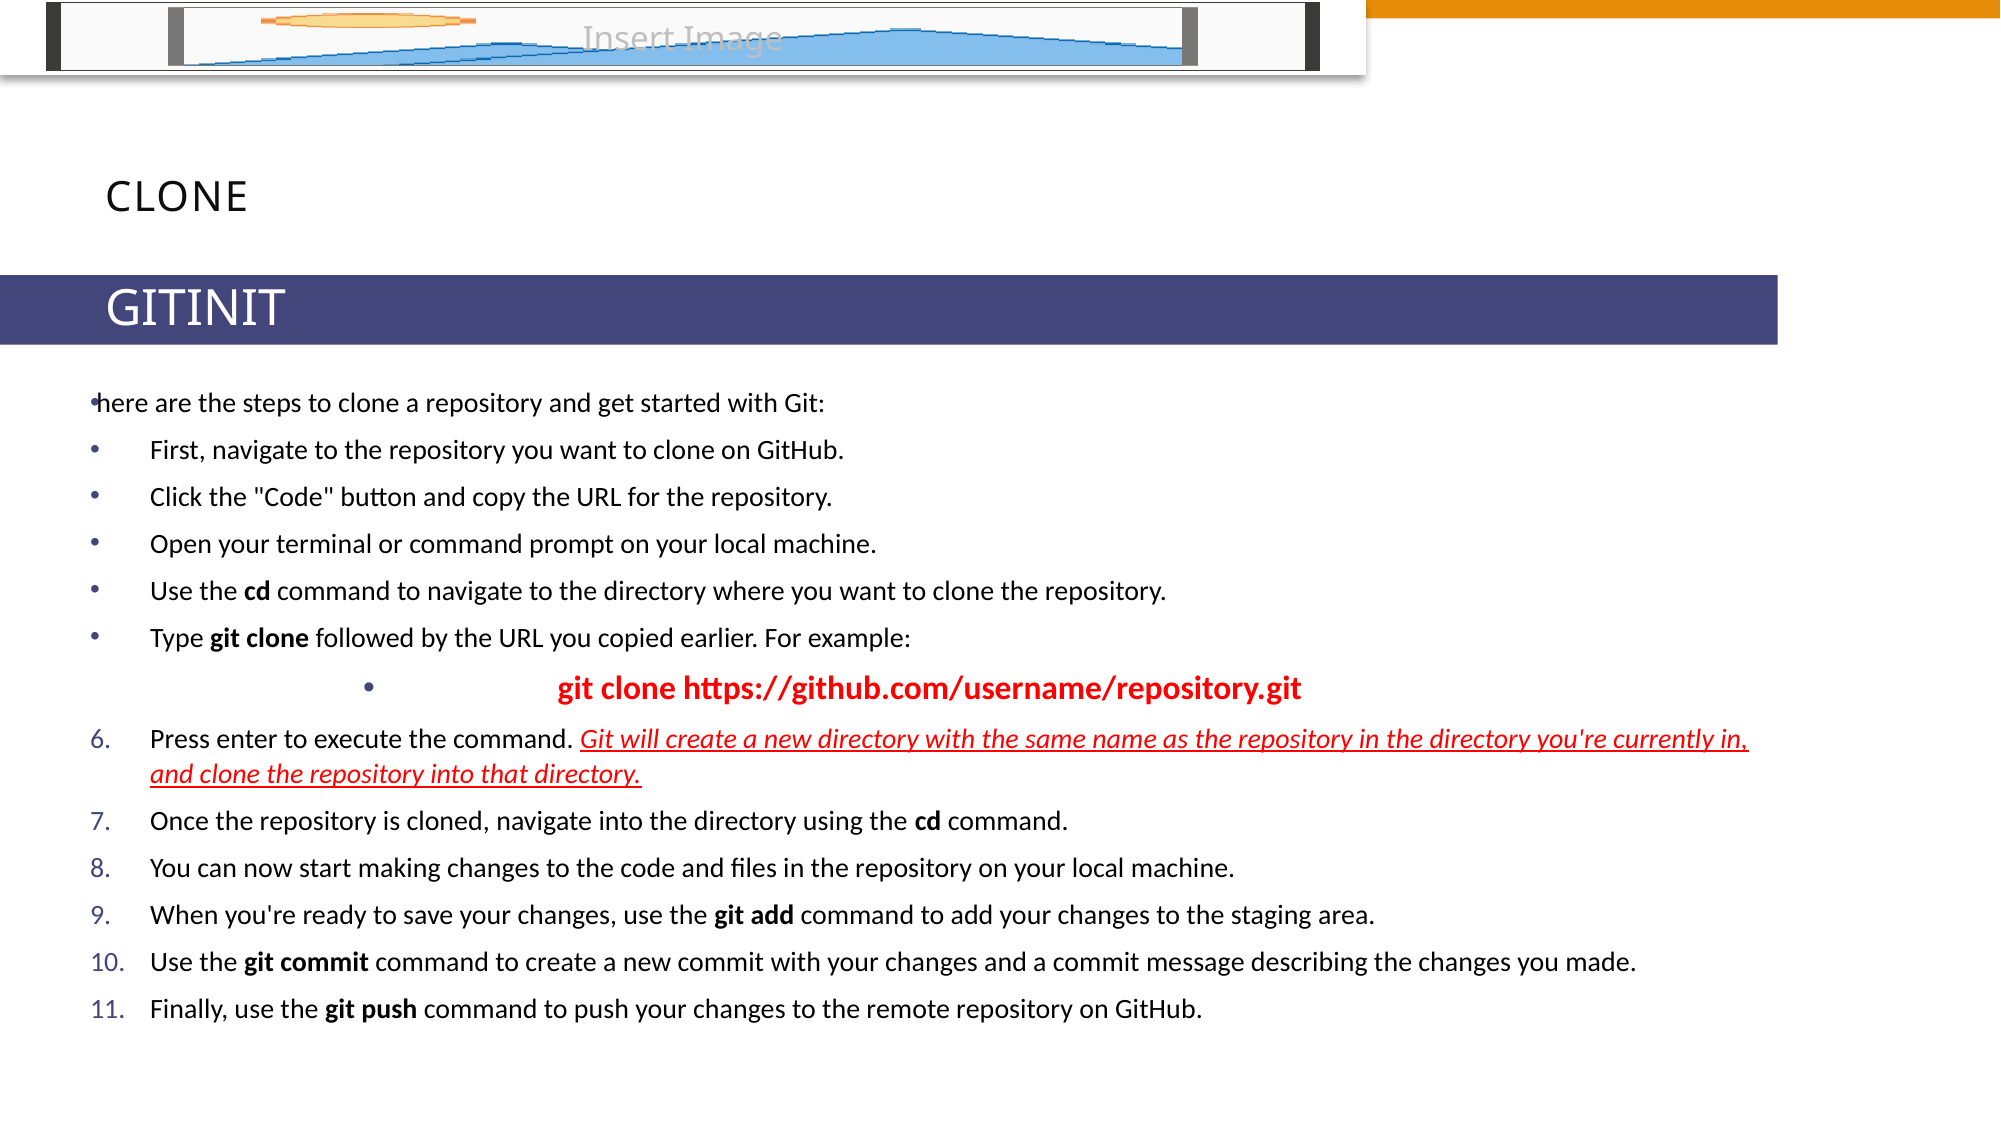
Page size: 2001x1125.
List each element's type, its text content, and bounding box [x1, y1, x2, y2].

list here are the steps to clone a repository and get started with Git: First, navigate to the repository you want to clone on GitHub. Click the "Code" button and copy the URL for the repository. Open your terminal or command prompt on your local machine. Use the cd command to navigate to the directory where you want to clone the repository. Type git clone followed by the URL you copied earlier. For example: git clone https://github.com/username/repository.git Press enter to execute the command. Git will create a new directory with the same name as the repository in the directory you're currently in, and clone the repository into that directory. Once the repository is cloned, navigate into the directory using the cd command. You can now start making changes to the code and files in the repository on your local machine. When you're ready to save your changes, use the git add command to add your changes to the staging area. Use the git commit command to create a new commit with your changes and a commit message describing the changes you made. Finally, use the git push command to push your changes to the remote repository on GitHub. [75, 375, 1778, 1038]
list GITINIT [0, 275, 1778, 345]
picture [0, 0, 1367, 76]
title Clone [90, 162, 1863, 279]
